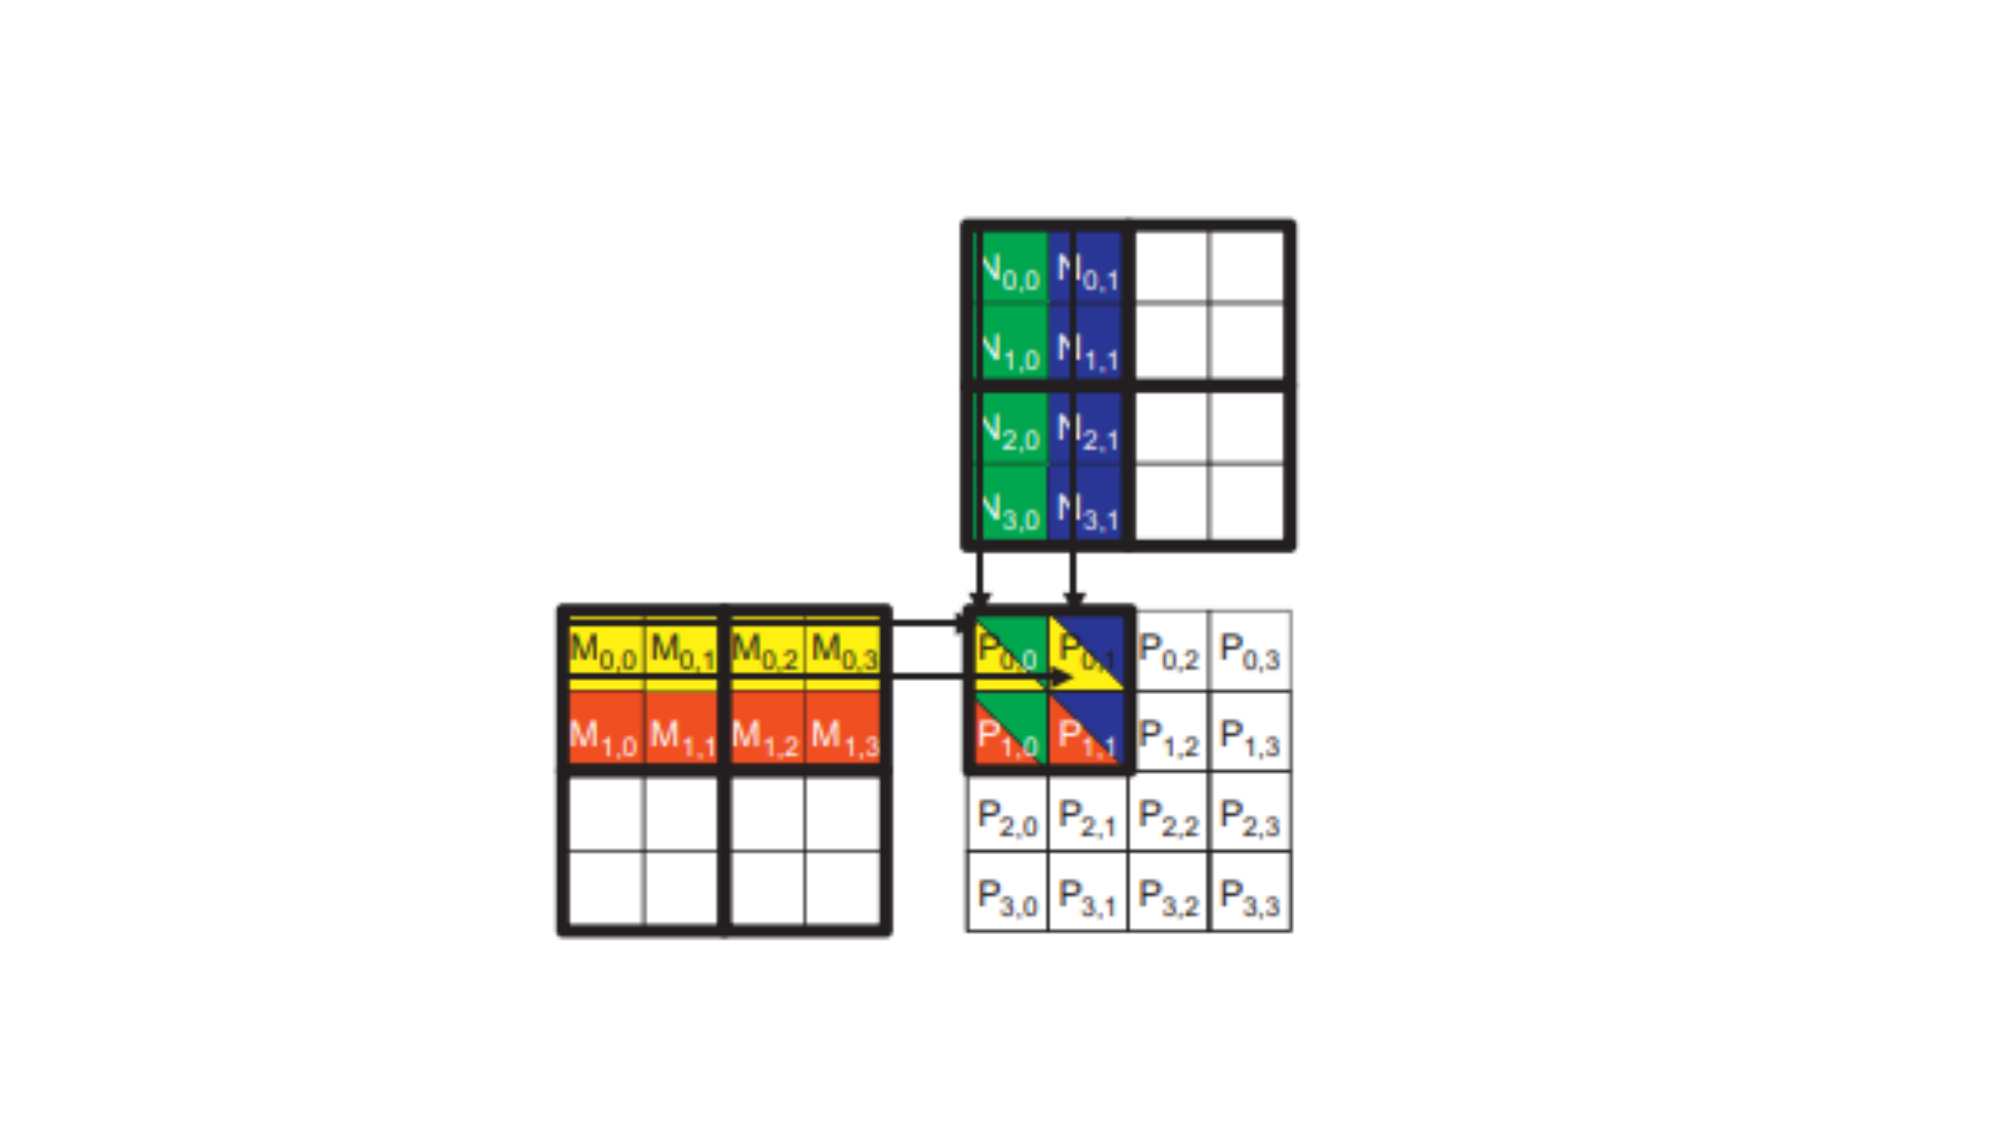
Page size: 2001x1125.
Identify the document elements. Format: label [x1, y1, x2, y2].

picture [497, 151, 1334, 974]
